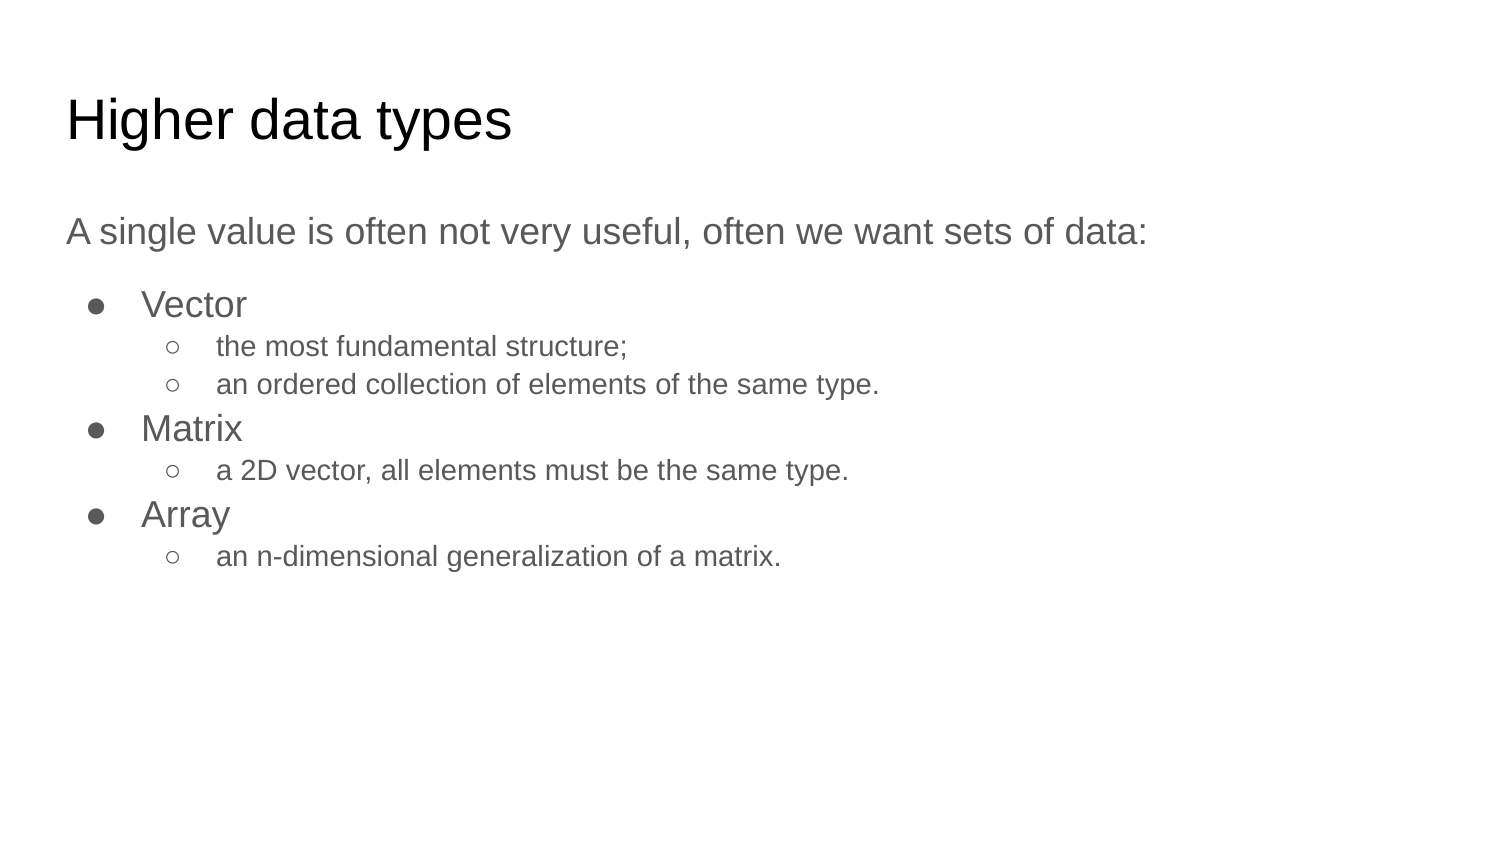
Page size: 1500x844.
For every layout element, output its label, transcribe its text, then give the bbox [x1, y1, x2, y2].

list A single value is often not very useful, often we want sets of data: Vector the most fundamental structure; an ordered collection of elements of the same type. Matrix a 2D vector, all elements must be the same type. Array an n-dimensional generalization of a matrix. [51, 189, 1449, 750]
title Higher data types [51, 72, 1449, 167]
